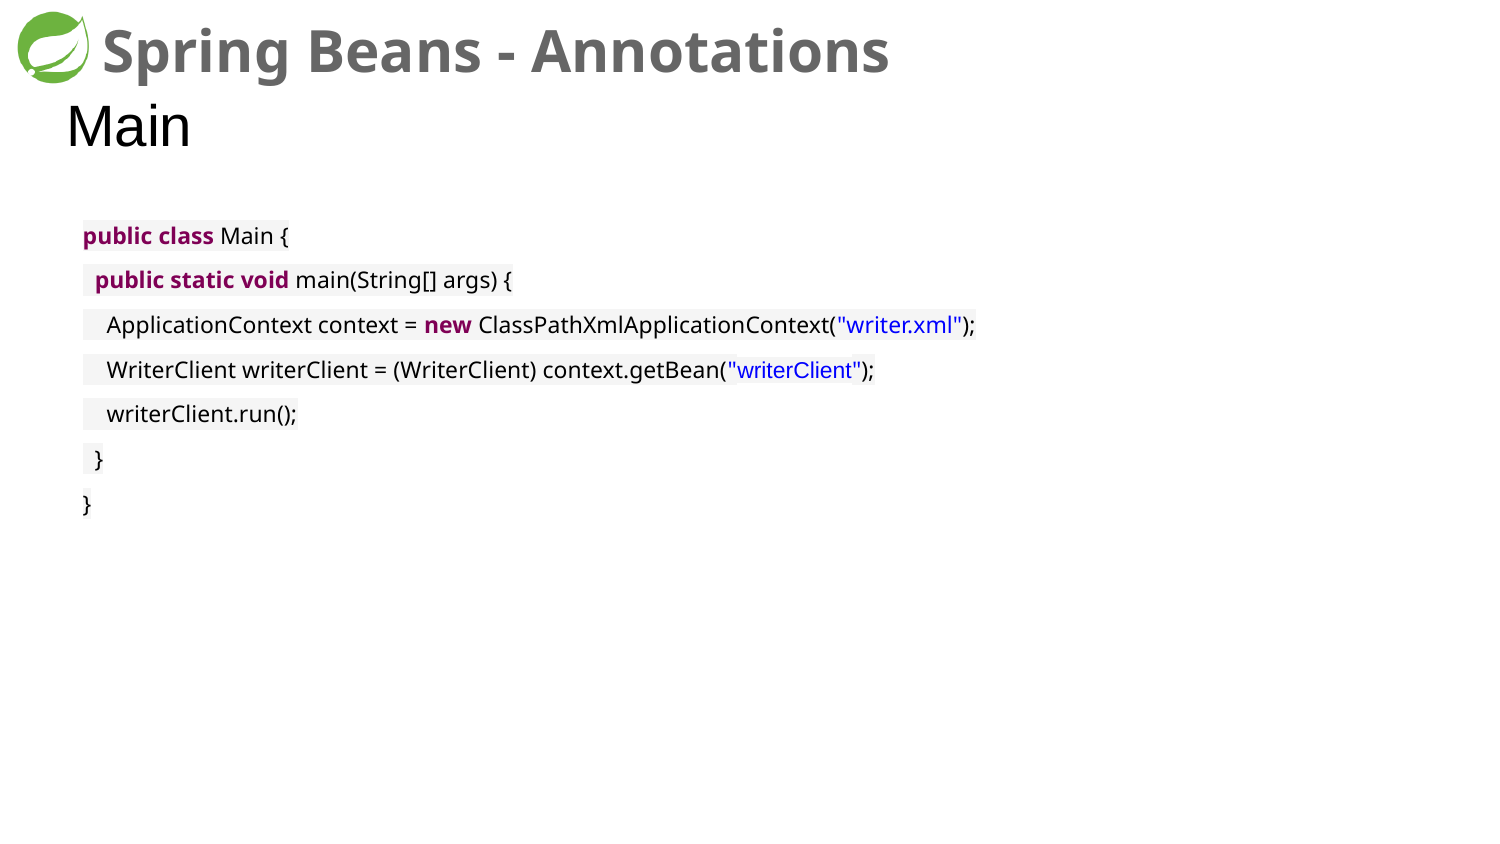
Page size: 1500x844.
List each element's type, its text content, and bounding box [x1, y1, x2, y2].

text_box public class Main { public static void main(String[] args) { ApplicationContext context = new ClassPathXmlApplicationContext("writer.xml"); WriterClient writerClient = (WriterClient) context.getBean("writerClient"); writerClient.run(); } } [51, 188, 1449, 750]
text_box Main [51, 87, 1449, 167]
picture [9, 0, 99, 92]
text_box Spring Beans - Annotations [103, 11, 1456, 87]
